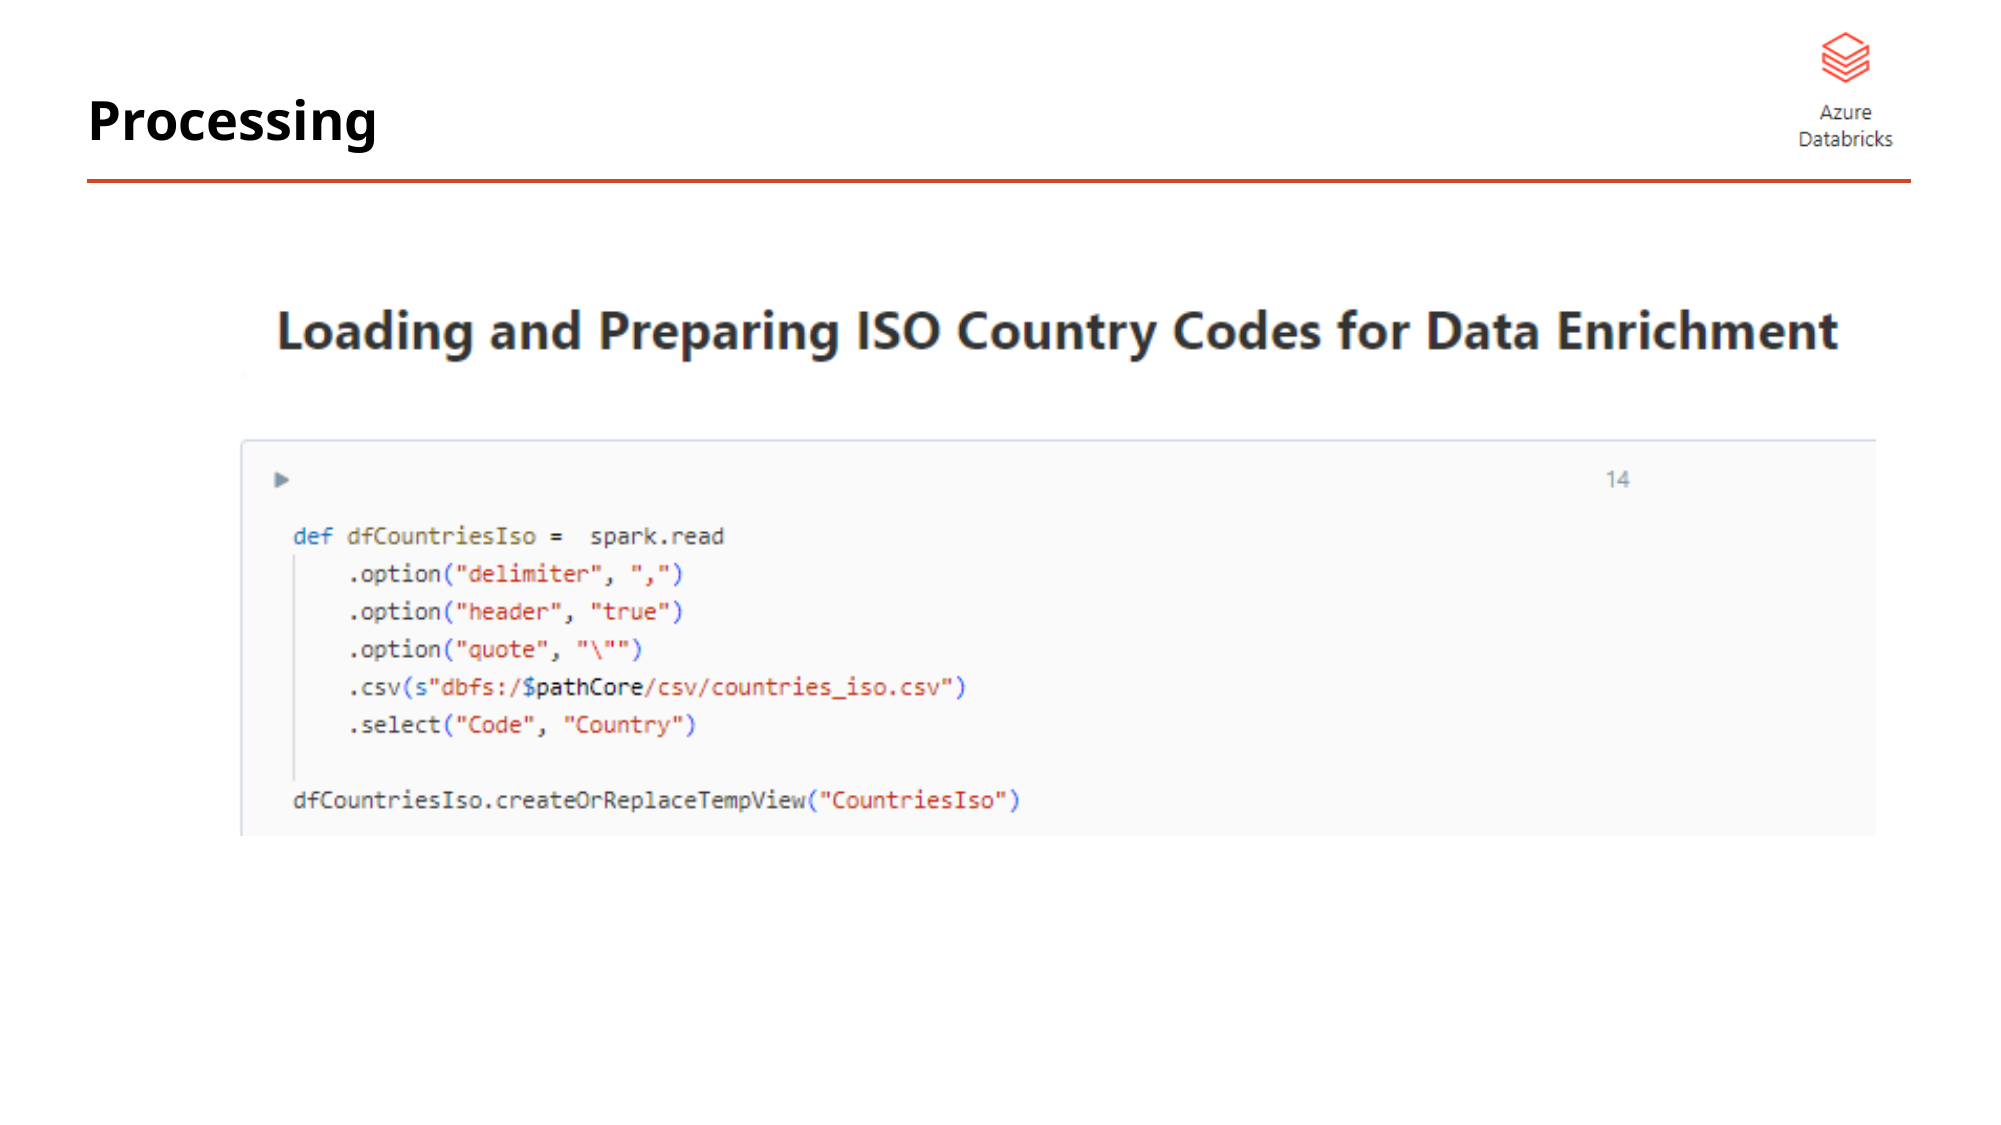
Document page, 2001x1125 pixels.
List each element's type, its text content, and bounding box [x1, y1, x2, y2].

picture [199, 289, 1876, 836]
picture [1786, 23, 1917, 156]
title Processing [72, 70, 1574, 176]
